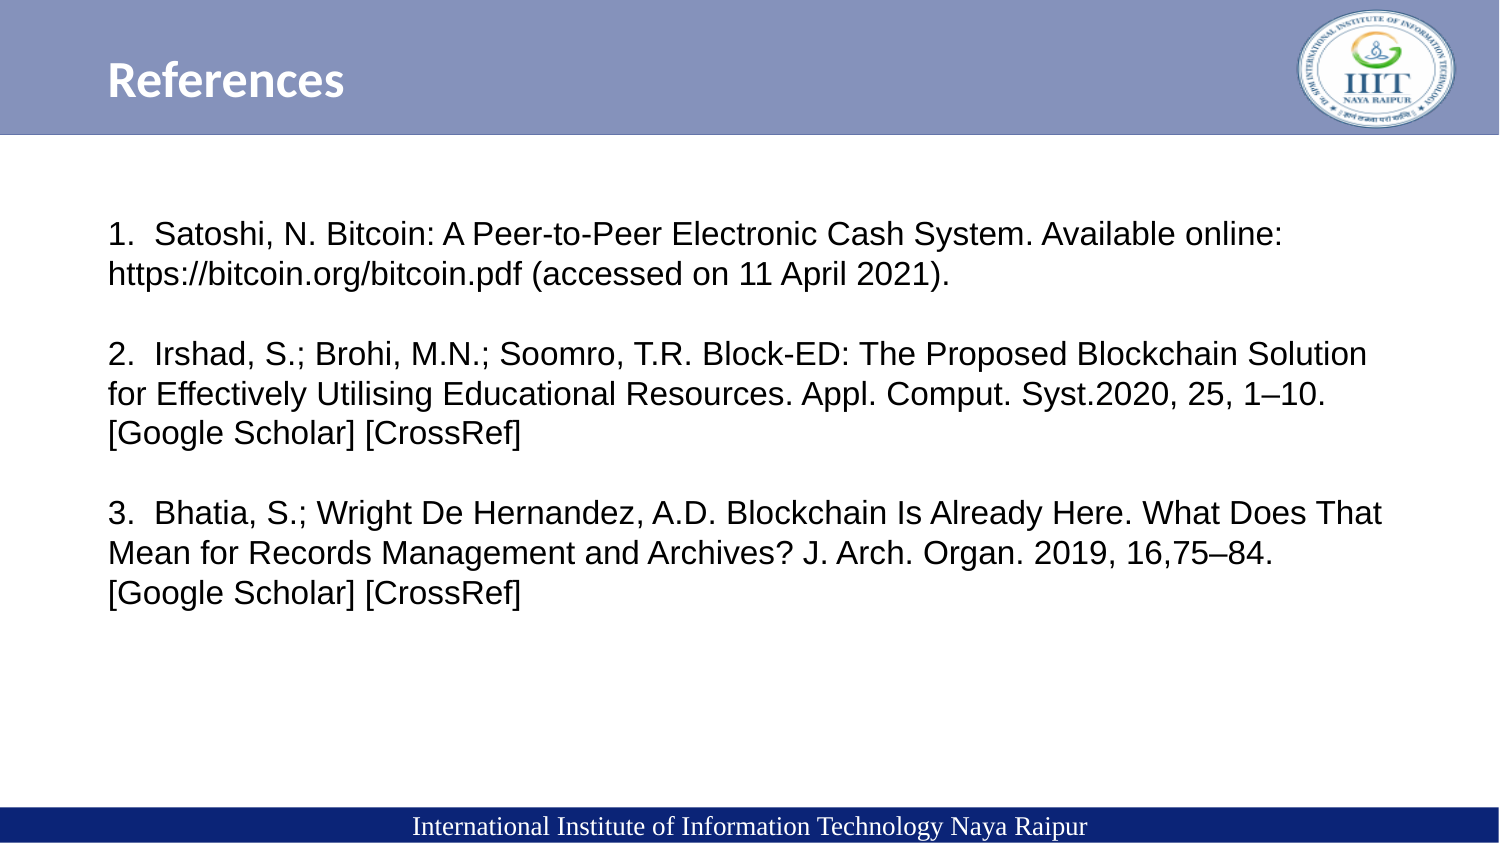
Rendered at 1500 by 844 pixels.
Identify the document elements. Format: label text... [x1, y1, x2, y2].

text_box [0, 0, 1500, 793]
footer International Institute of Information Technology Naya Raipur [407, 824, 1138, 844]
text_box 1. Satoshi, N. Bitcoin: A Peer-to-Peer Electronic Cash System. Available online: https://bitcoin.org/bitcoin.pdf (accessed on 11 April 2021). 2. Irshad, S.; Brohi, M.N.; Soomro, T.R. Block-ED: The Proposed Blockchain Solution for Effectively Utilising Educational Resources. Appl. Comput. Syst.2020, 25, 1–10. [Google Scholar] [CrossRef] 3. Bhatia, S.; Wright De Hernandez, A.D. Blockchain Is Already Here. What Does That Mean for Records Management and Archives? J. Arch. Organ. 2019, 16,75–84. [Google Scholar] [CrossRef] [80, 802, 1420, 824]
text_box [1138, 807, 1499, 843]
text_box [0, 807, 407, 843]
